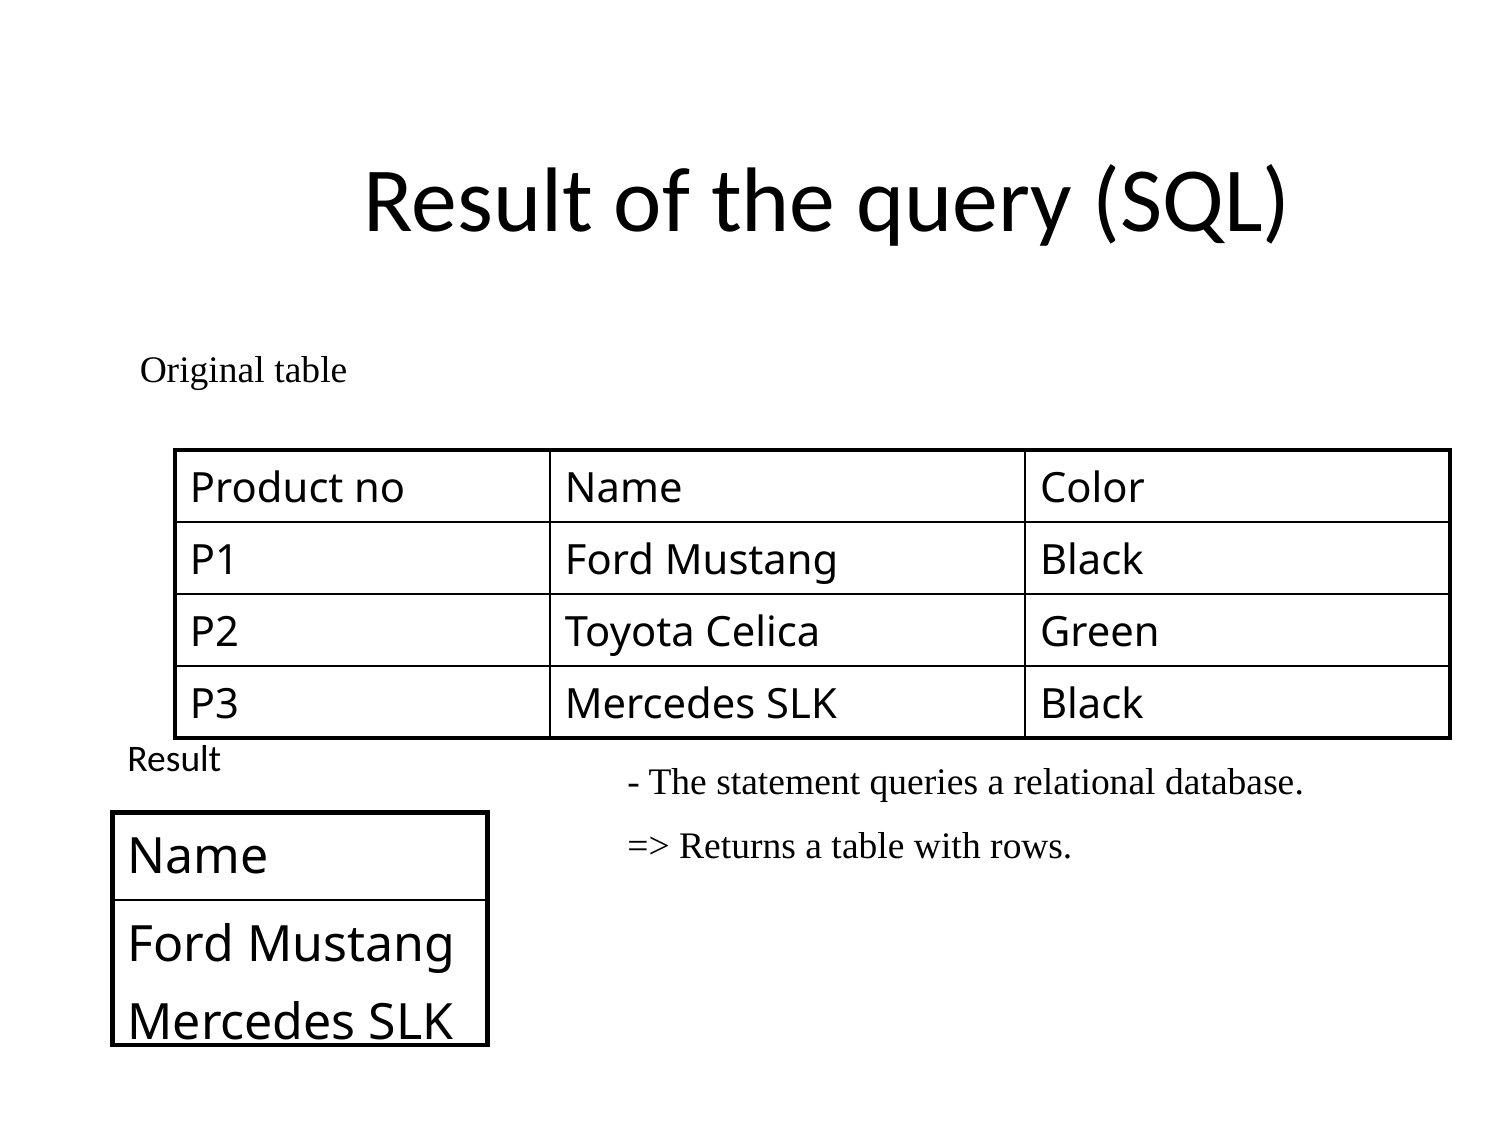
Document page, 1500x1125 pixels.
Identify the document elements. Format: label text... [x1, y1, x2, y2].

table_cell P2 [177, 595, 549, 665]
table_cell P3 [177, 667, 549, 736]
table_header Name [551, 452, 1024, 521]
table_cell Ford Mustang [551, 523, 1024, 593]
title Result of the query (SQL) [188, 101, 1468, 289]
text_box - The statement queries a relational database. => Returns a table with rows. [612, 749, 1388, 938]
table_header Name [115, 815, 485, 899]
table_header Product no [177, 452, 549, 521]
text_box Original table [124, 337, 650, 398]
table_cell Black [1026, 523, 1448, 593]
table_header Color [1026, 452, 1448, 521]
table_cell Mercedes SLK [551, 667, 1024, 736]
table_cell Ford Mustang Mercedes SLK [115, 901, 485, 1043]
table_cell Toyota Celica [551, 595, 1024, 665]
table_cell Green [1026, 595, 1448, 665]
table_cell P1 [177, 523, 549, 593]
table_cell Black [1026, 667, 1448, 736]
text_box Result [112, 724, 400, 788]
